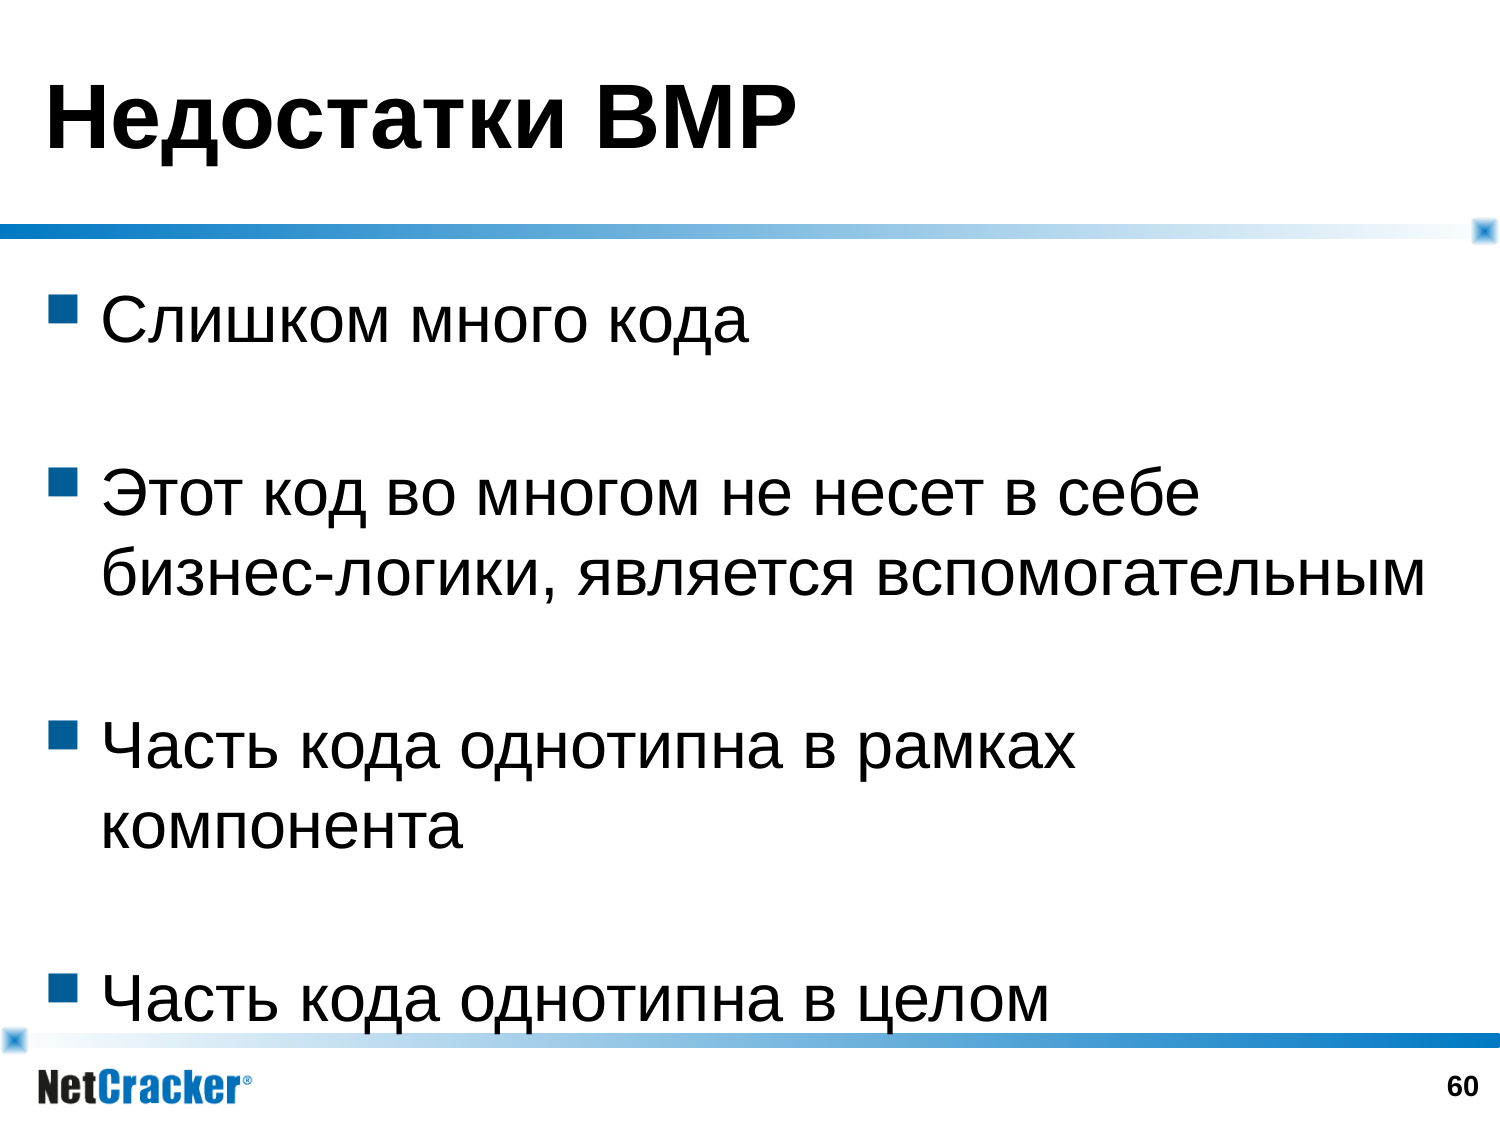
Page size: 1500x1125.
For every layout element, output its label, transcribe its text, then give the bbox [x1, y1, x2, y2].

picture [34, 1063, 256, 1118]
list Слишком много кода Этот код во многом не несет в себе бизнес-логики, является вспомогательным Часть кода однотипна в рамках компонента Часть кода однотипна в целом [29, 268, 1470, 1004]
title Недостатки BMP [29, 0, 1470, 225]
slide_number 59 [1143, 1034, 1495, 1111]
